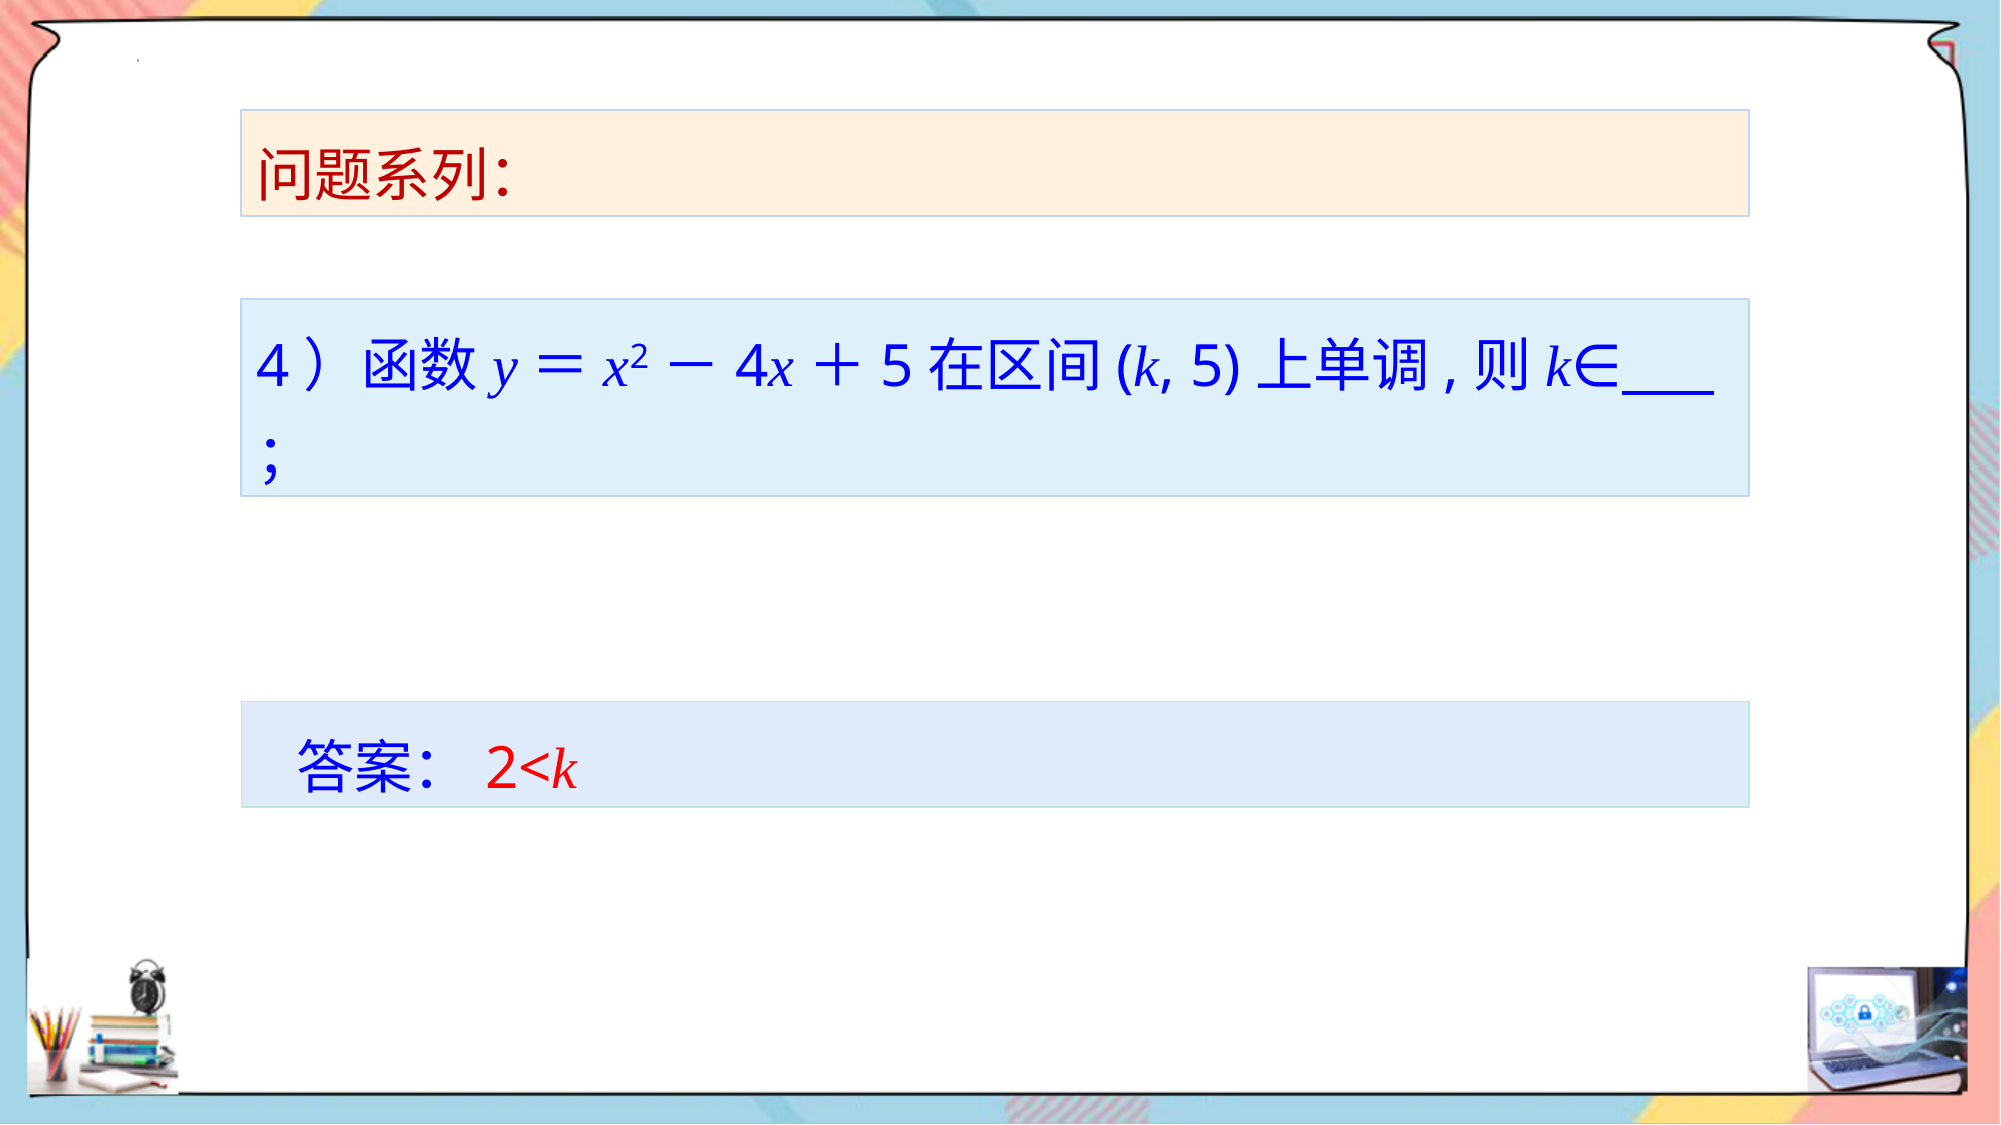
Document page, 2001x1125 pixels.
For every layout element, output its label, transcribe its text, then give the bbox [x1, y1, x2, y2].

picture [0, 0, 2001, 1125]
text_box 问题系列： [241, 109, 1750, 216]
text_box 4）函数y＝x2－4x＋5在区间(k, 5)上单调,则k∈ ； [241, 299, 1750, 496]
text_box 答案：2<k [241, 701, 1750, 808]
